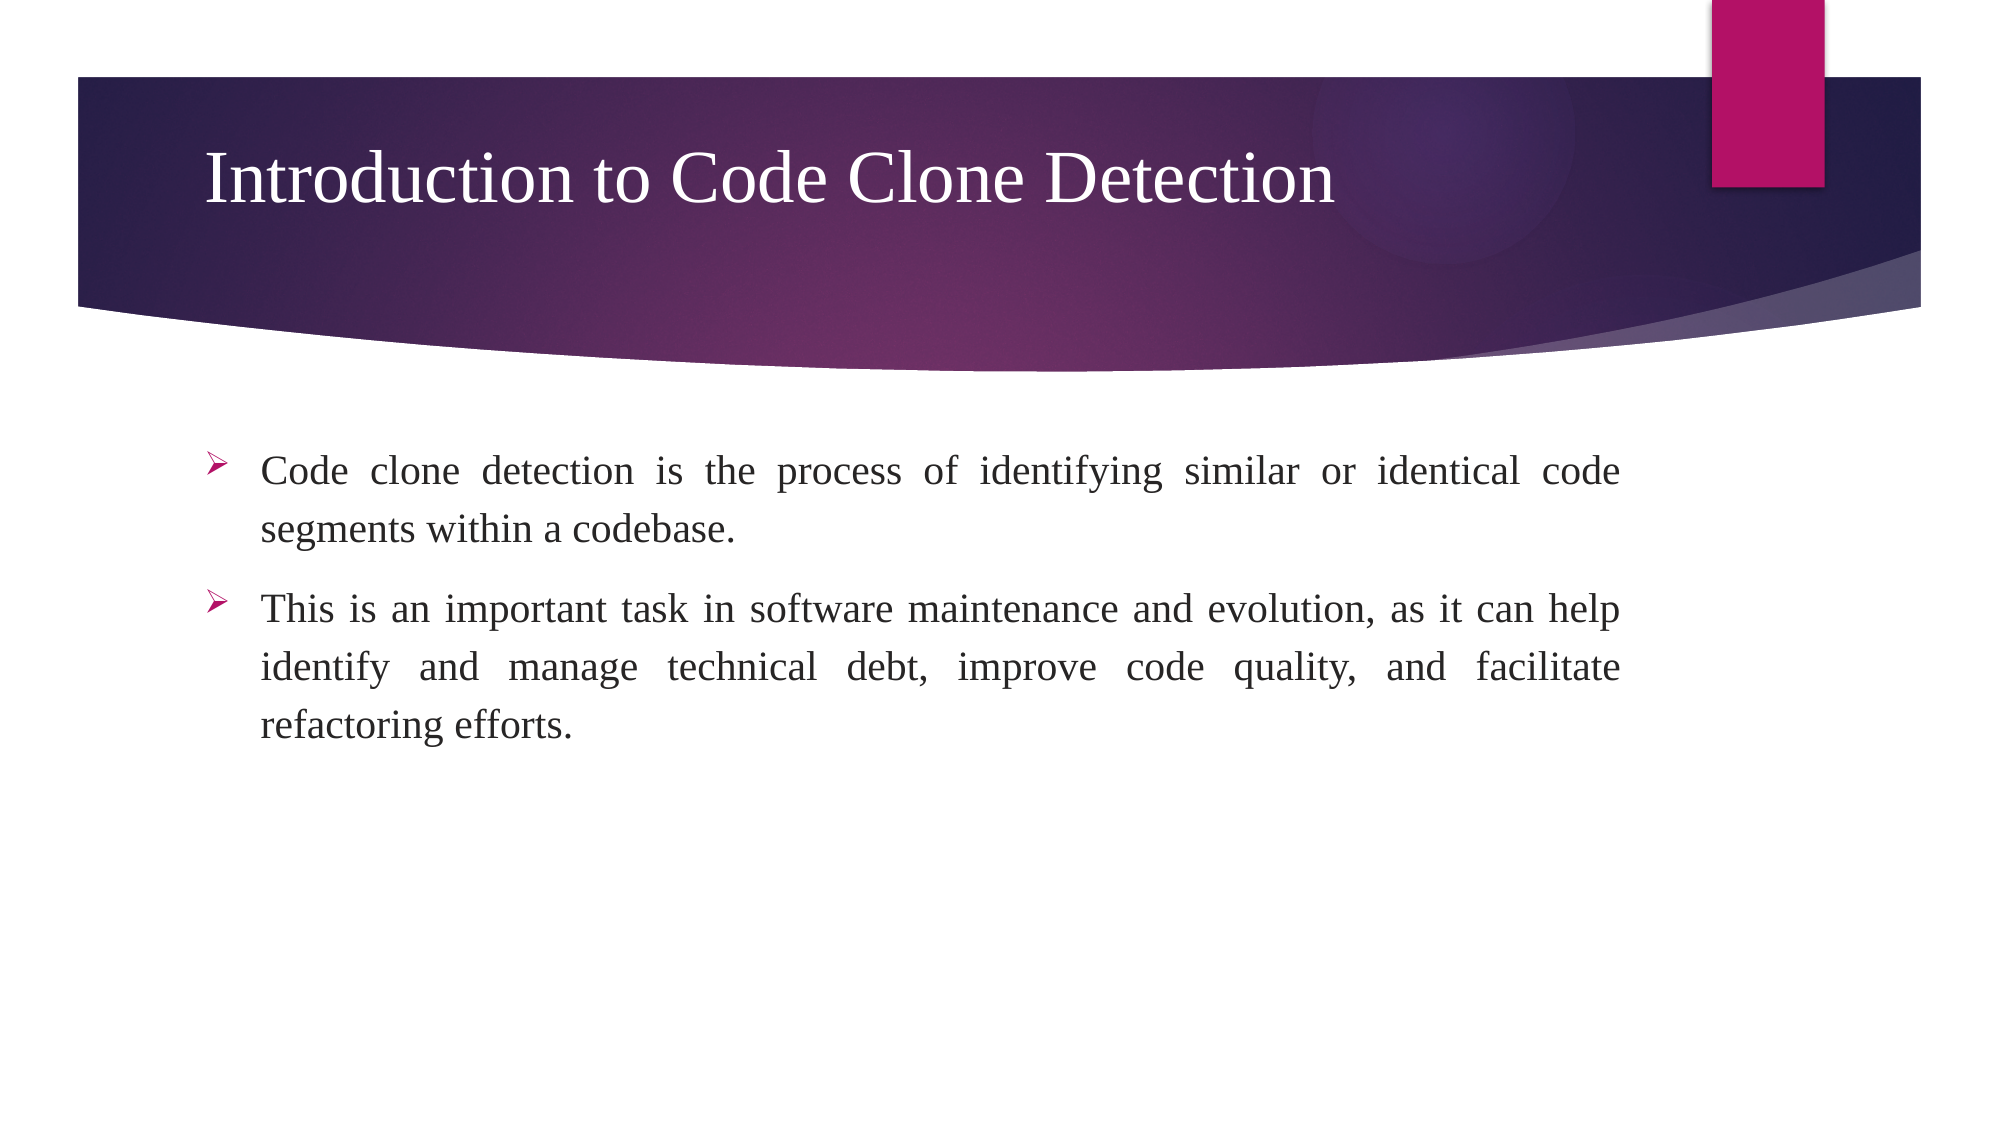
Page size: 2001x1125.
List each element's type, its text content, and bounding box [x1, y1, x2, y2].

title Introduction to Code Clone Detection [189, 159, 1627, 276]
list Code clone detection is the process of identifying similar or identical code segments within a codebase. This is an important task in software maintenance and evolution, as it can help identify and manage technical debt, improve code quality, and facilitate refactoring efforts. [189, 427, 1638, 988]
